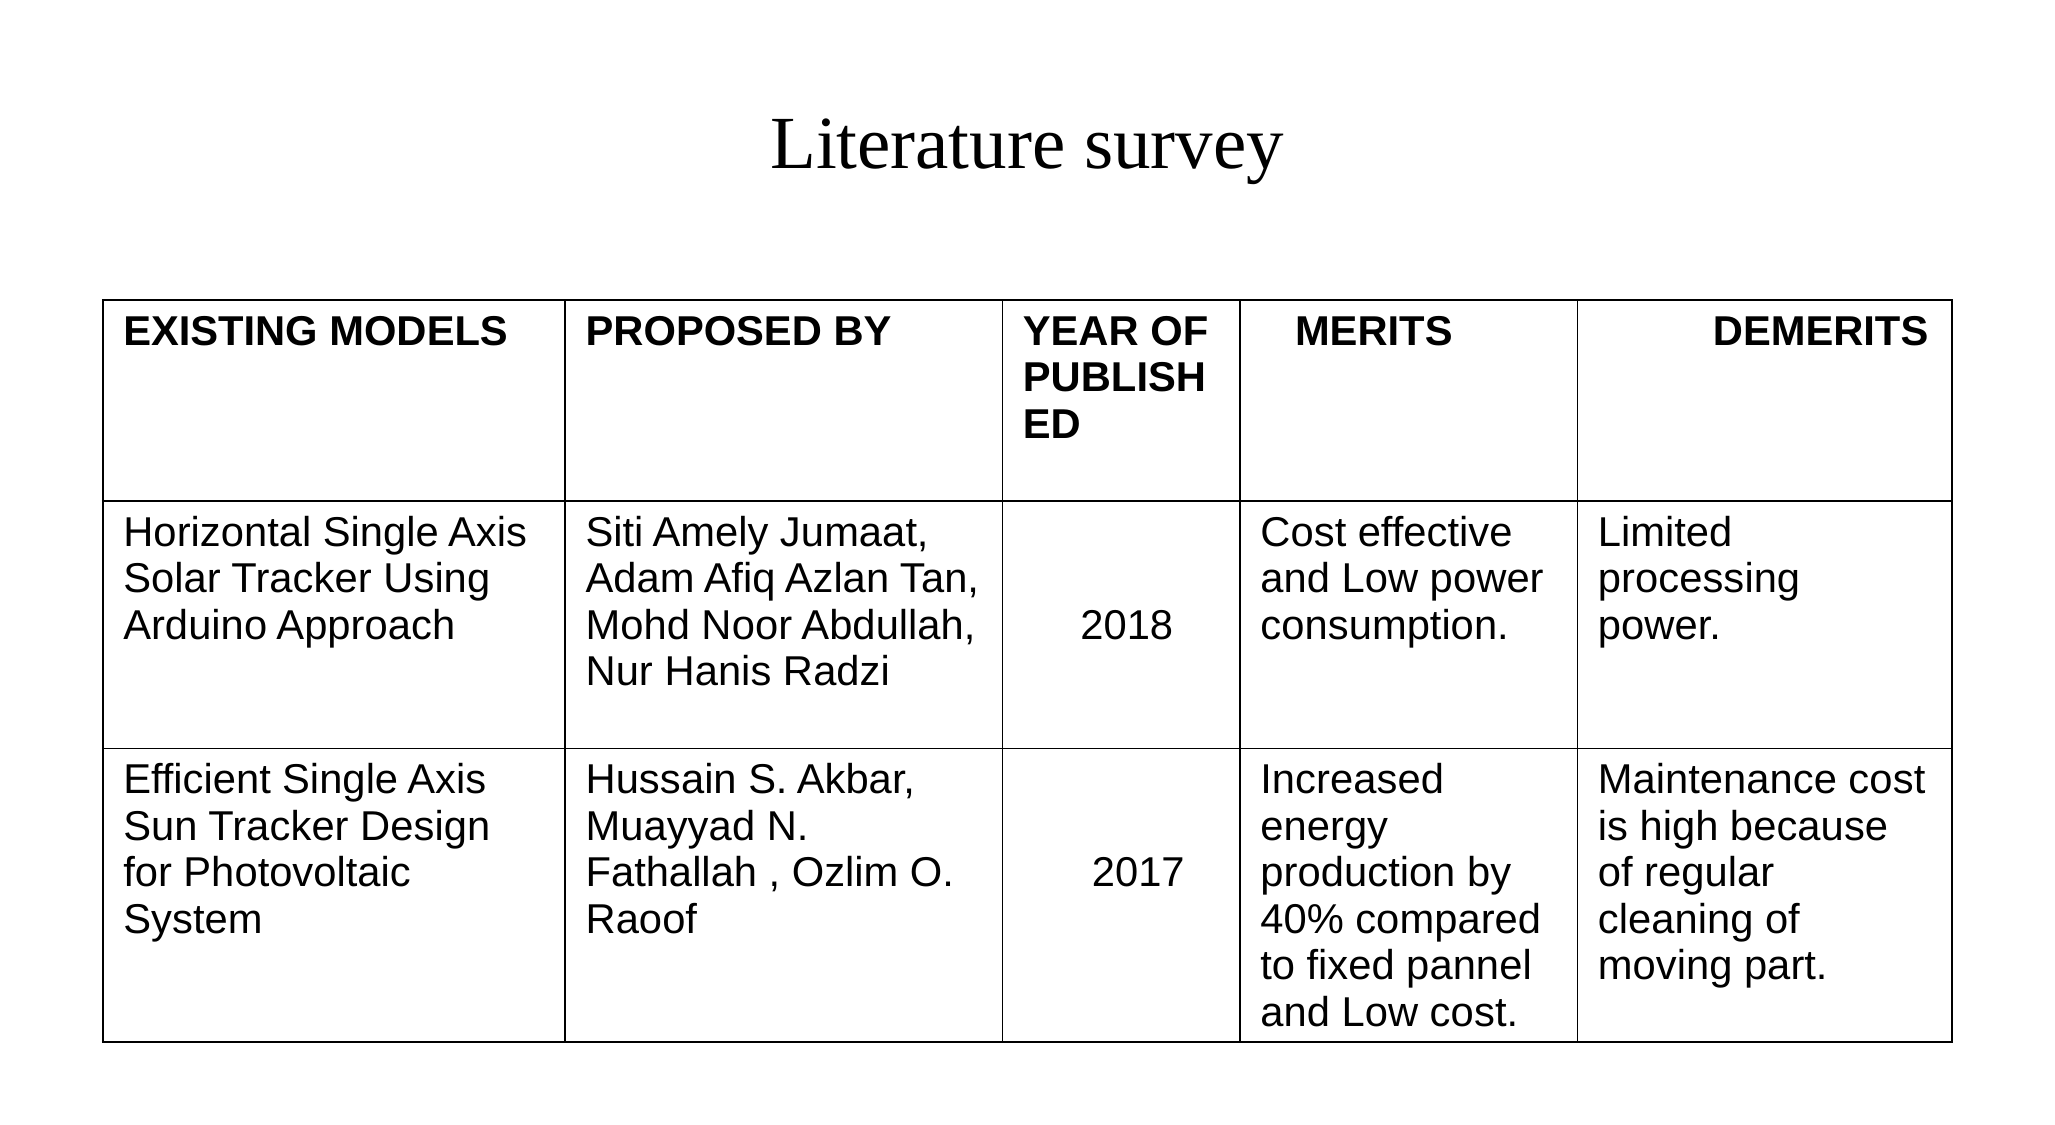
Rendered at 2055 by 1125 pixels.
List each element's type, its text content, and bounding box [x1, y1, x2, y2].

table_cell Siti Amely Jumaat, Adam Afiq Azlan Tan, Mohd Noor Abdullah, Nur Hanis Radzi [566, 502, 1002, 748]
title Literature survey [102, 45, 1953, 233]
table_header YEAR OF PUBLISHED [1003, 301, 1239, 500]
table_cell Limited processing power. [1578, 502, 1951, 748]
table_header MERITS [1241, 301, 1577, 500]
table_header PROPOSED BY [566, 301, 1002, 500]
table_header EXISTING MODELS [104, 301, 564, 500]
table_cell Maintenance cost is high because of regular cleaning of moving part. [1578, 749, 1951, 1041]
table_cell 2018 [1003, 502, 1239, 748]
table_cell Efficient Single Axis Sun Tracker Design for Photovoltaic System [104, 749, 564, 1041]
table_cell 2017 [1003, 749, 1239, 1041]
table_header DEMERITS [1578, 301, 1951, 500]
table_cell Horizontal Single Axis Solar Tracker Using Arduino Approach [104, 502, 564, 748]
table_cell Increased energy production by 40% compared to fixed pannel and Low cost. [1241, 749, 1577, 1041]
table_cell Cost effective and Low power consumption. [1241, 502, 1577, 748]
table_cell Hussain S. Akbar, Muayyad N. Fathallah , Ozlim O. Raoof [566, 749, 1002, 1041]
